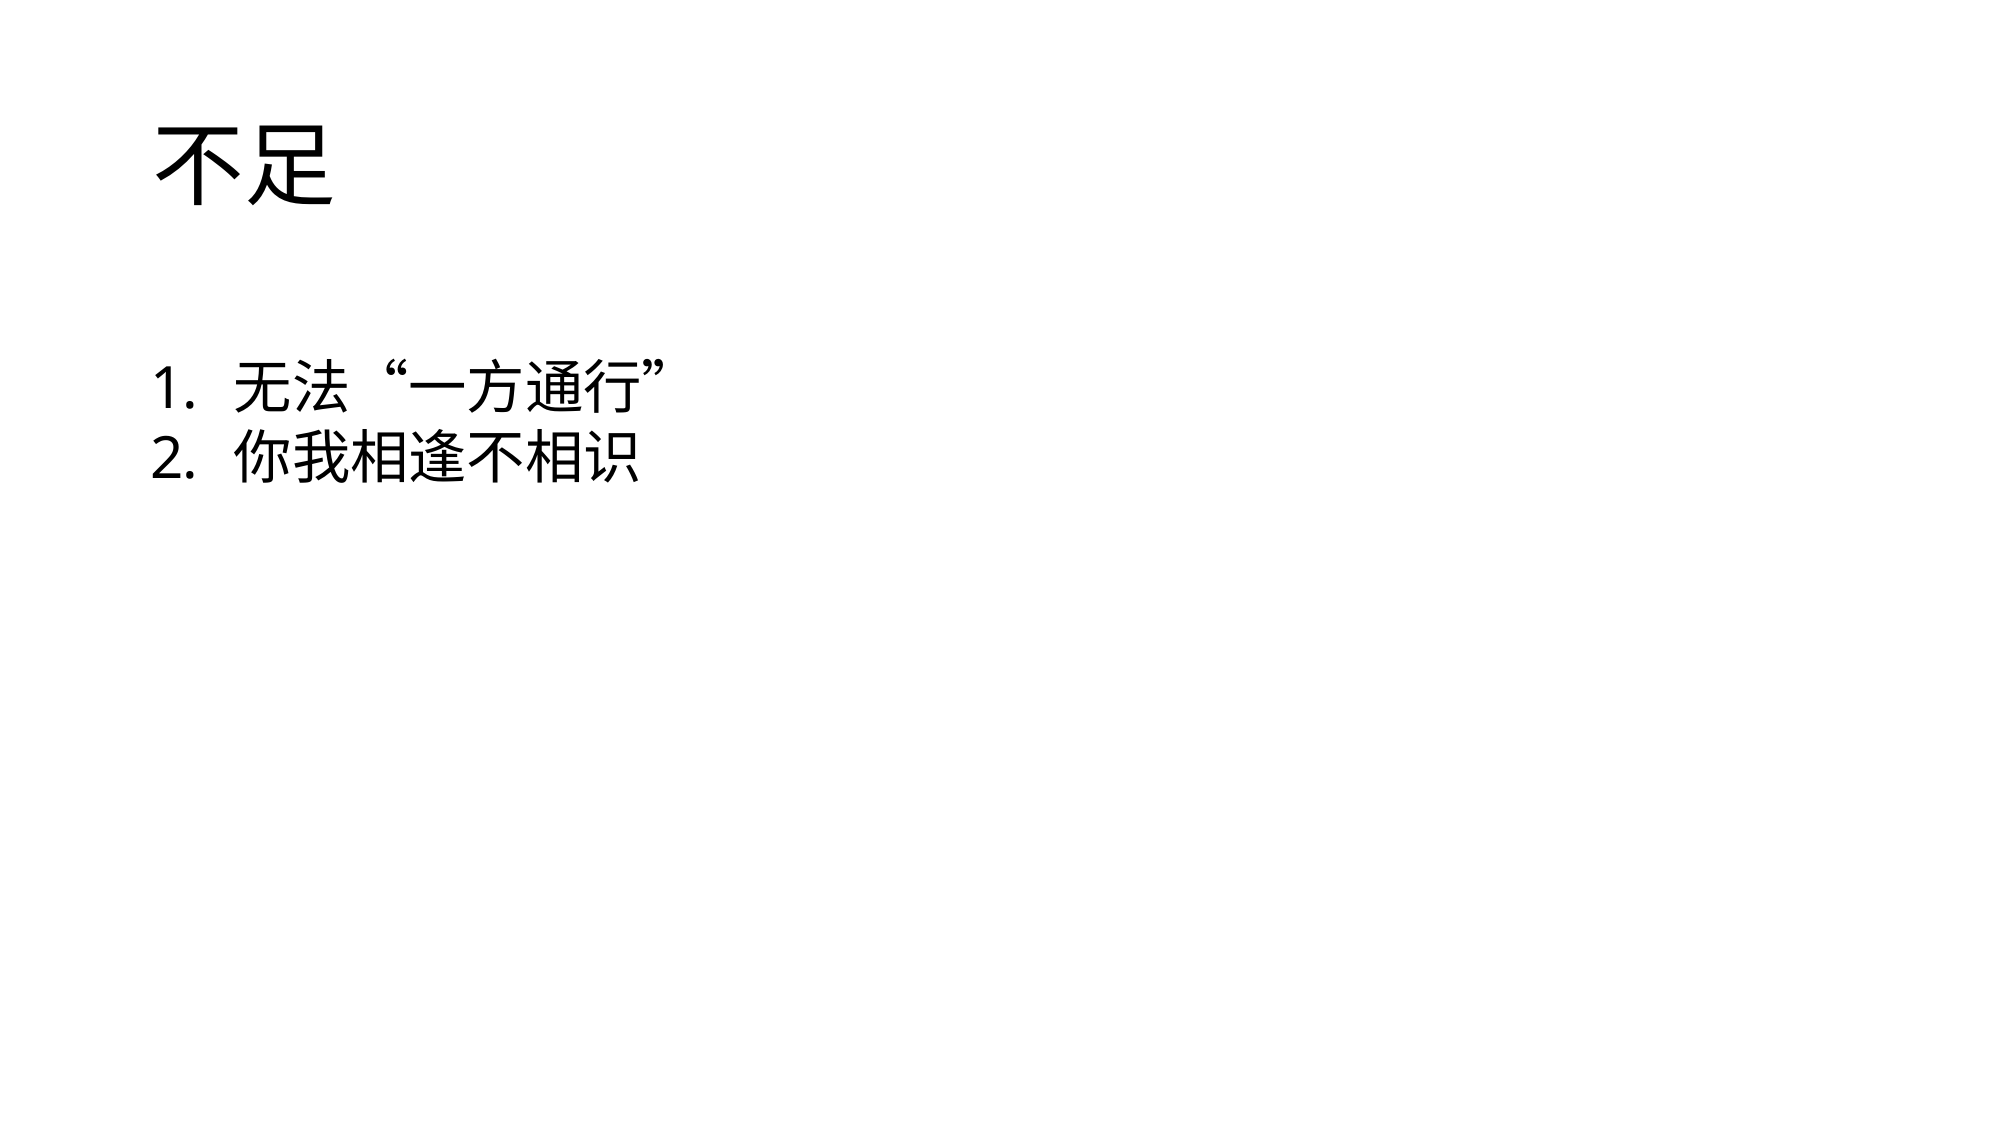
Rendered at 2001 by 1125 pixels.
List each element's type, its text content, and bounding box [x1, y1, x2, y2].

text_box 无法“一方通行” 你我相逢不相识 [135, 342, 715, 498]
title 不足 [137, 59, 1863, 278]
